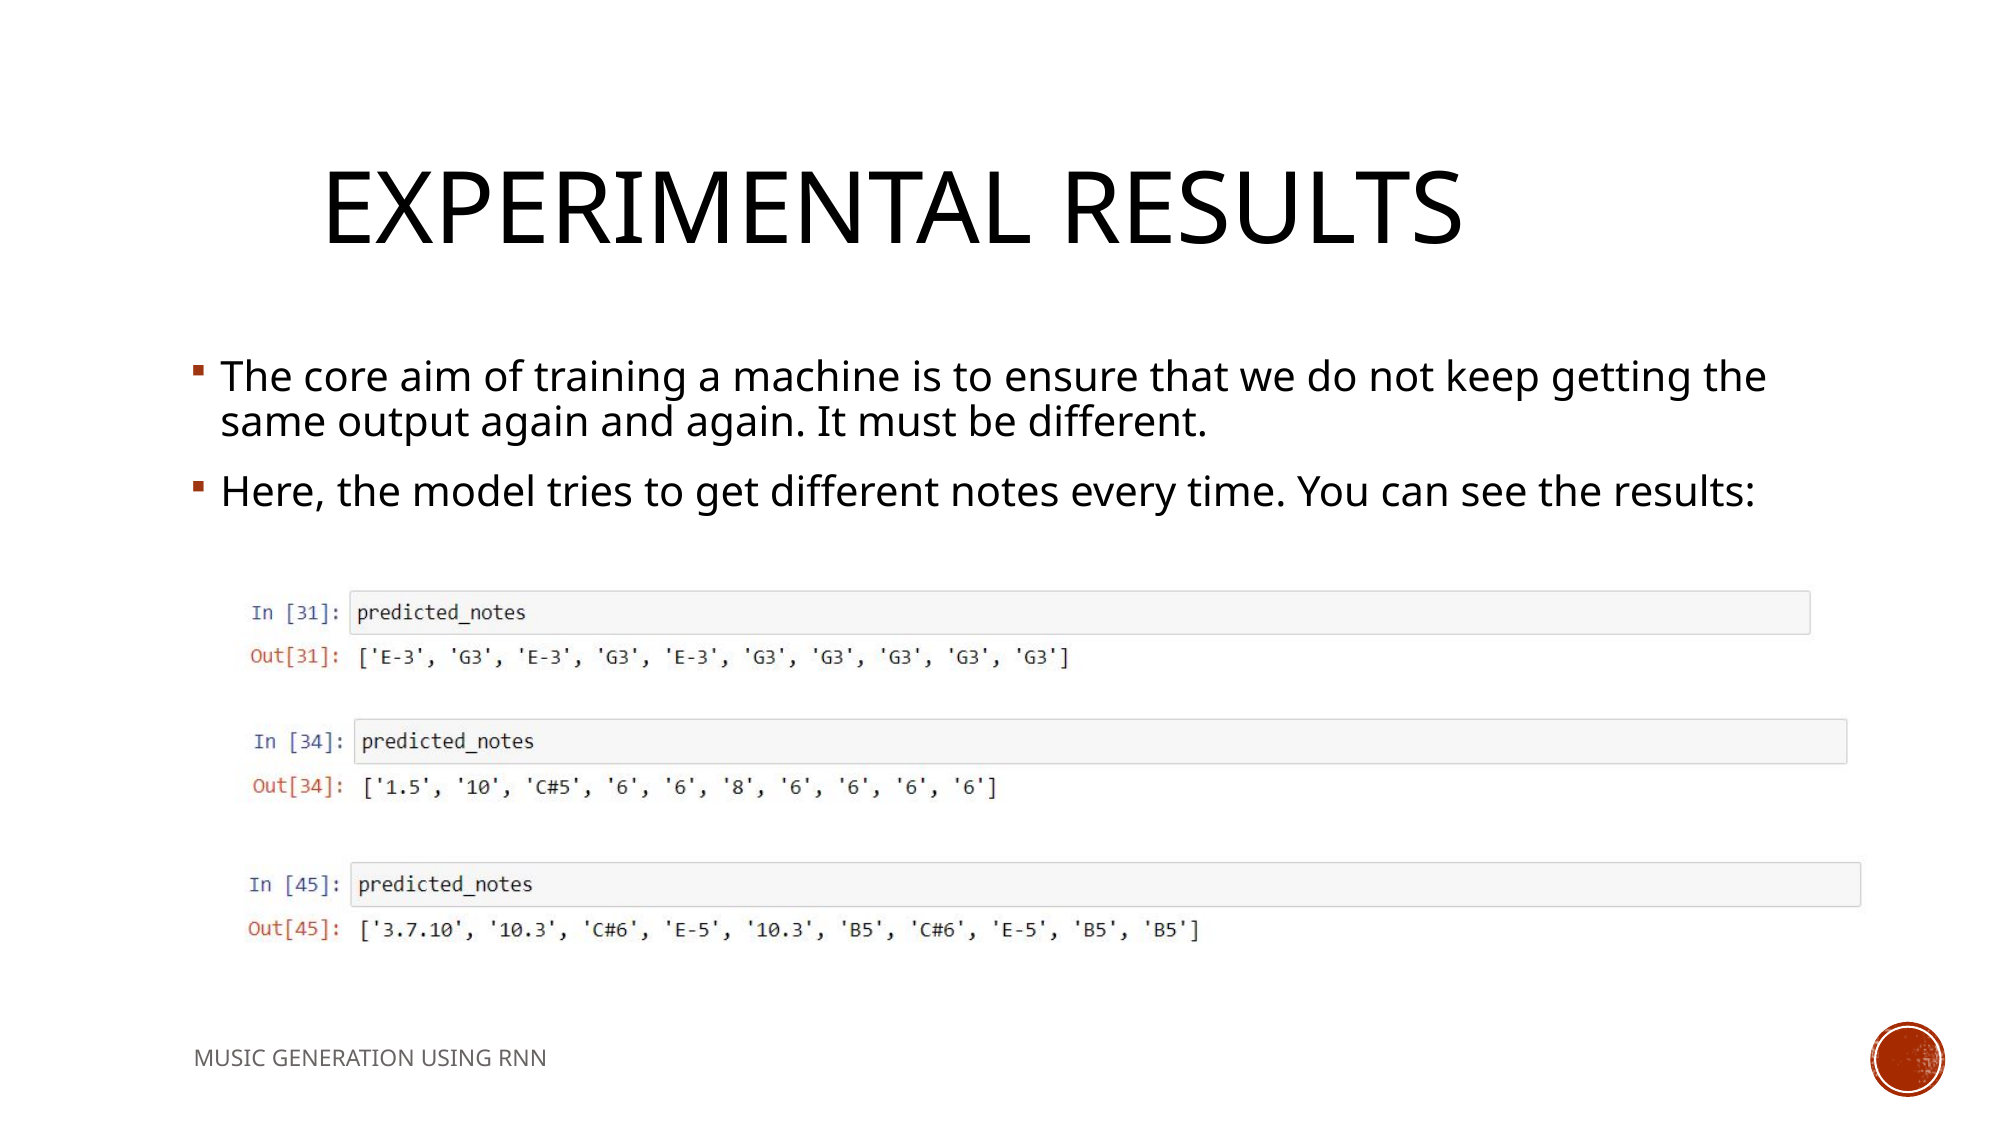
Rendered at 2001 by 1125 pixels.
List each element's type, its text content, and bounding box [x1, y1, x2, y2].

list The core aim of training a machine is to ensure that we do not keep getting the same output again and again. It must be different. Here, the model tries to get different notes every time. You can see the results: [175, 348, 1826, 1013]
picture [206, 845, 1876, 951]
footer MUSIC GENERATION USING RNN [178, 1028, 1217, 1089]
title EXPerimental results [175, 79, 1826, 344]
picture [198, 705, 1867, 810]
picture [198, 575, 1826, 689]
